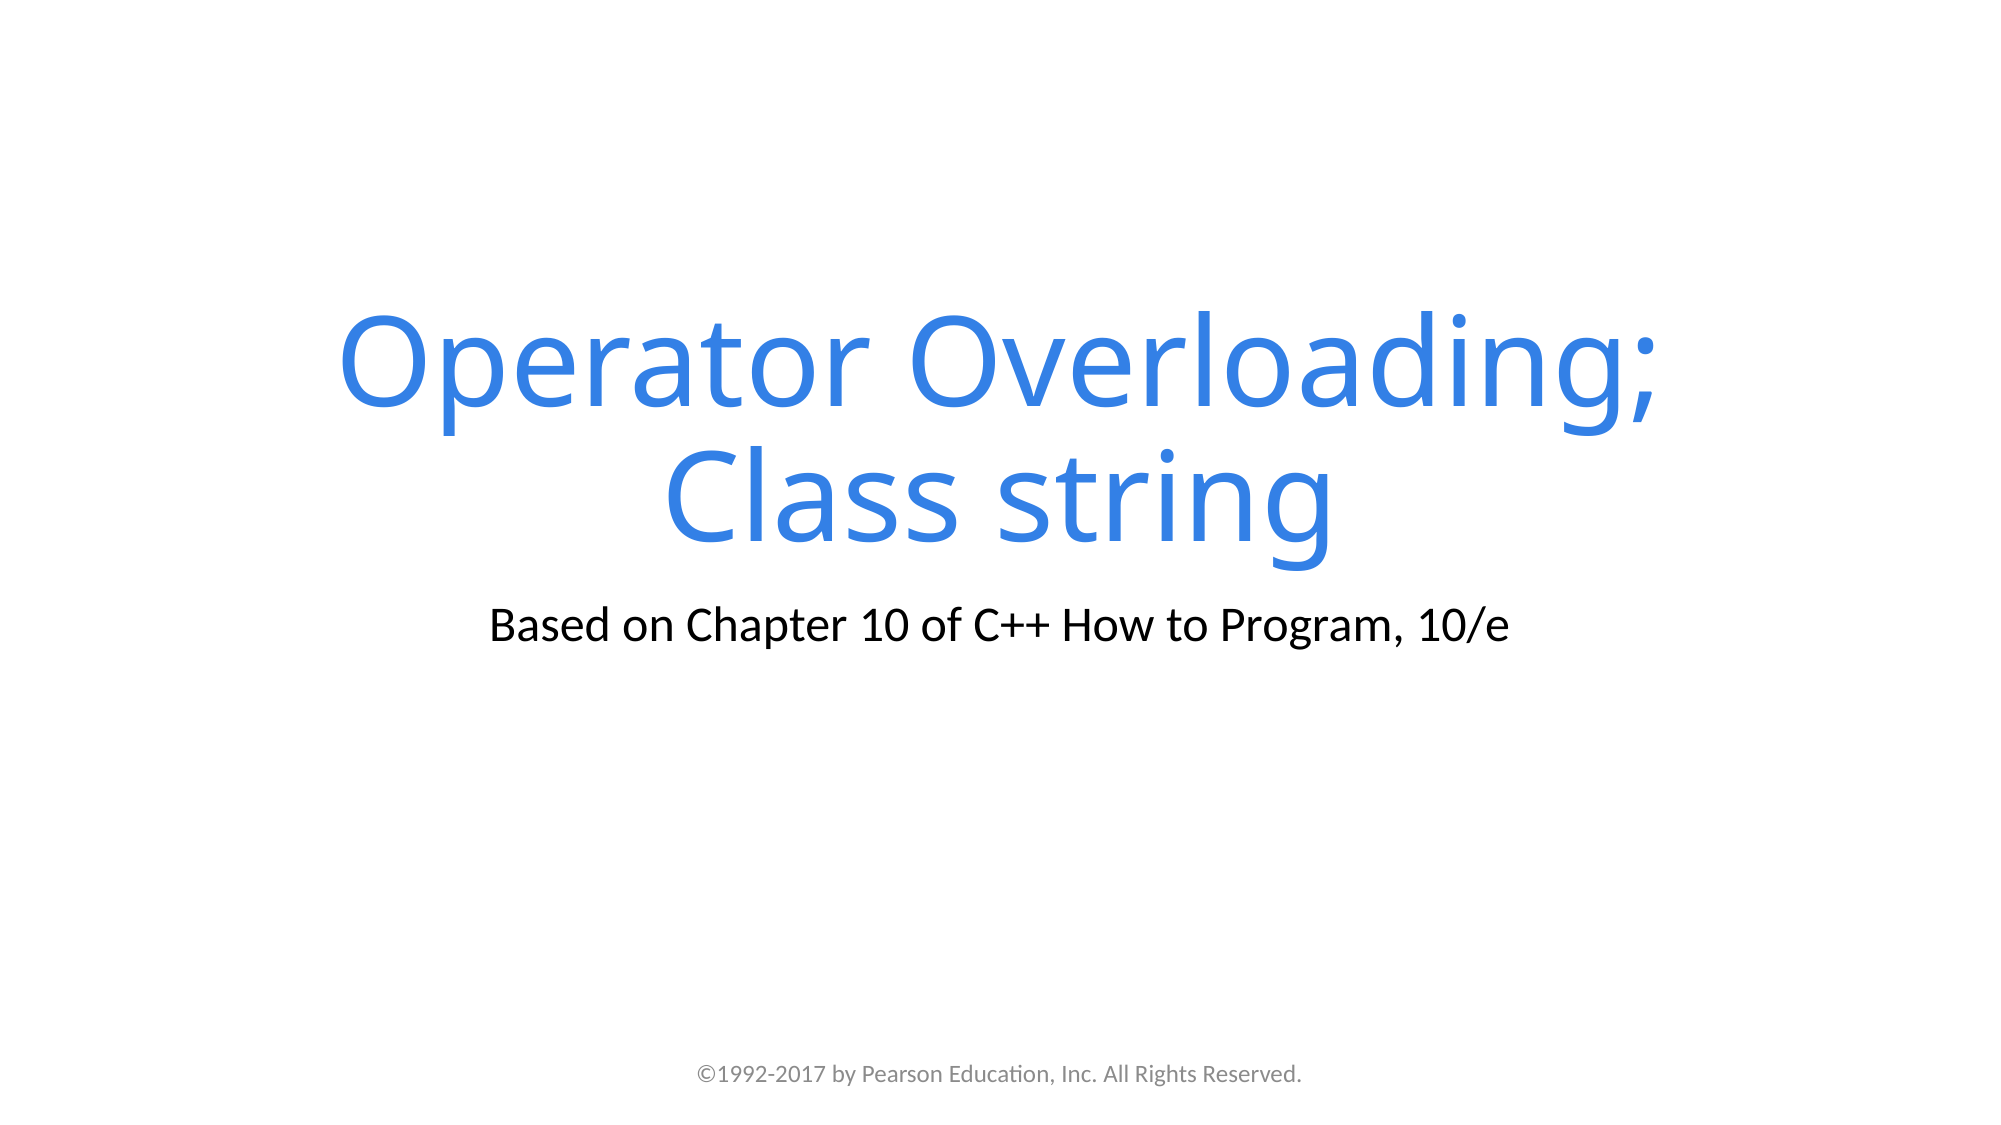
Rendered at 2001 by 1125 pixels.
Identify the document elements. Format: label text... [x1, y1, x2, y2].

subtitle Based on Chapter 10 of C++ How to Program, 10/e [249, 590, 1750, 863]
title Operator Overloading; Class string [249, 184, 1750, 576]
footer ©1992-2017 by Pearson Education, Inc. All Rights Reserved. [662, 1042, 1338, 1103]
